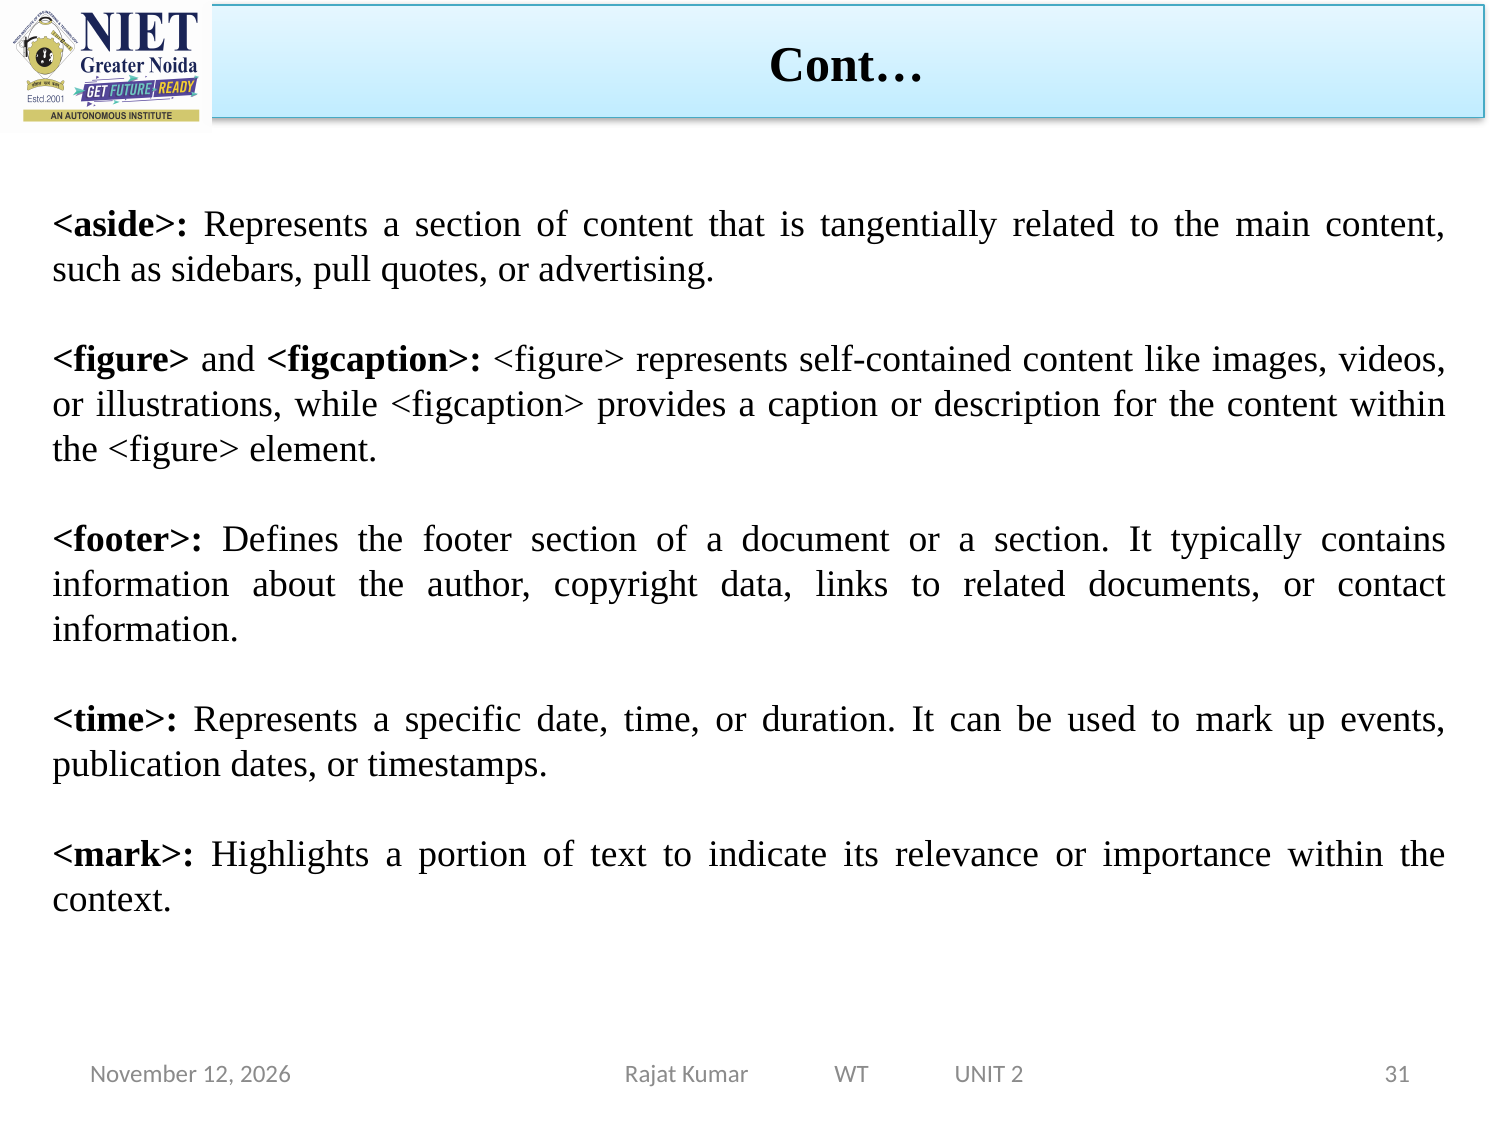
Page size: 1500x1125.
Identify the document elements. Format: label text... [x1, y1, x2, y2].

text_box Cont… [215, 4, 1485, 118]
footer Rajat Kumar WT UNIT 2 [412, 1042, 1074, 1103]
slide_number 31 [1074, 1042, 1425, 1103]
picture [0, 0, 212, 133]
text_box <aside>: Represents a section of content that is tangentially related to the main content, such as sidebars, pull quotes, or advertising. <figure> and <figcaption>: <figure> represents self-contained content like images, videos, or illustrations, while <figcaption> provides a caption or description for the content within the <figure> element. <footer>: Defines the footer section of a document or a section. It typically contains information about the author, copyright data, links to related documents, or contact information. <time>: Represents a specific date, time, or duration. It can be used to mark up events, publication dates, or timestamps. <mark>: Highlights a portion of text to indicate its relevance or importance within the context. [37, 191, 1463, 927]
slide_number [75, 1042, 412, 1103]
